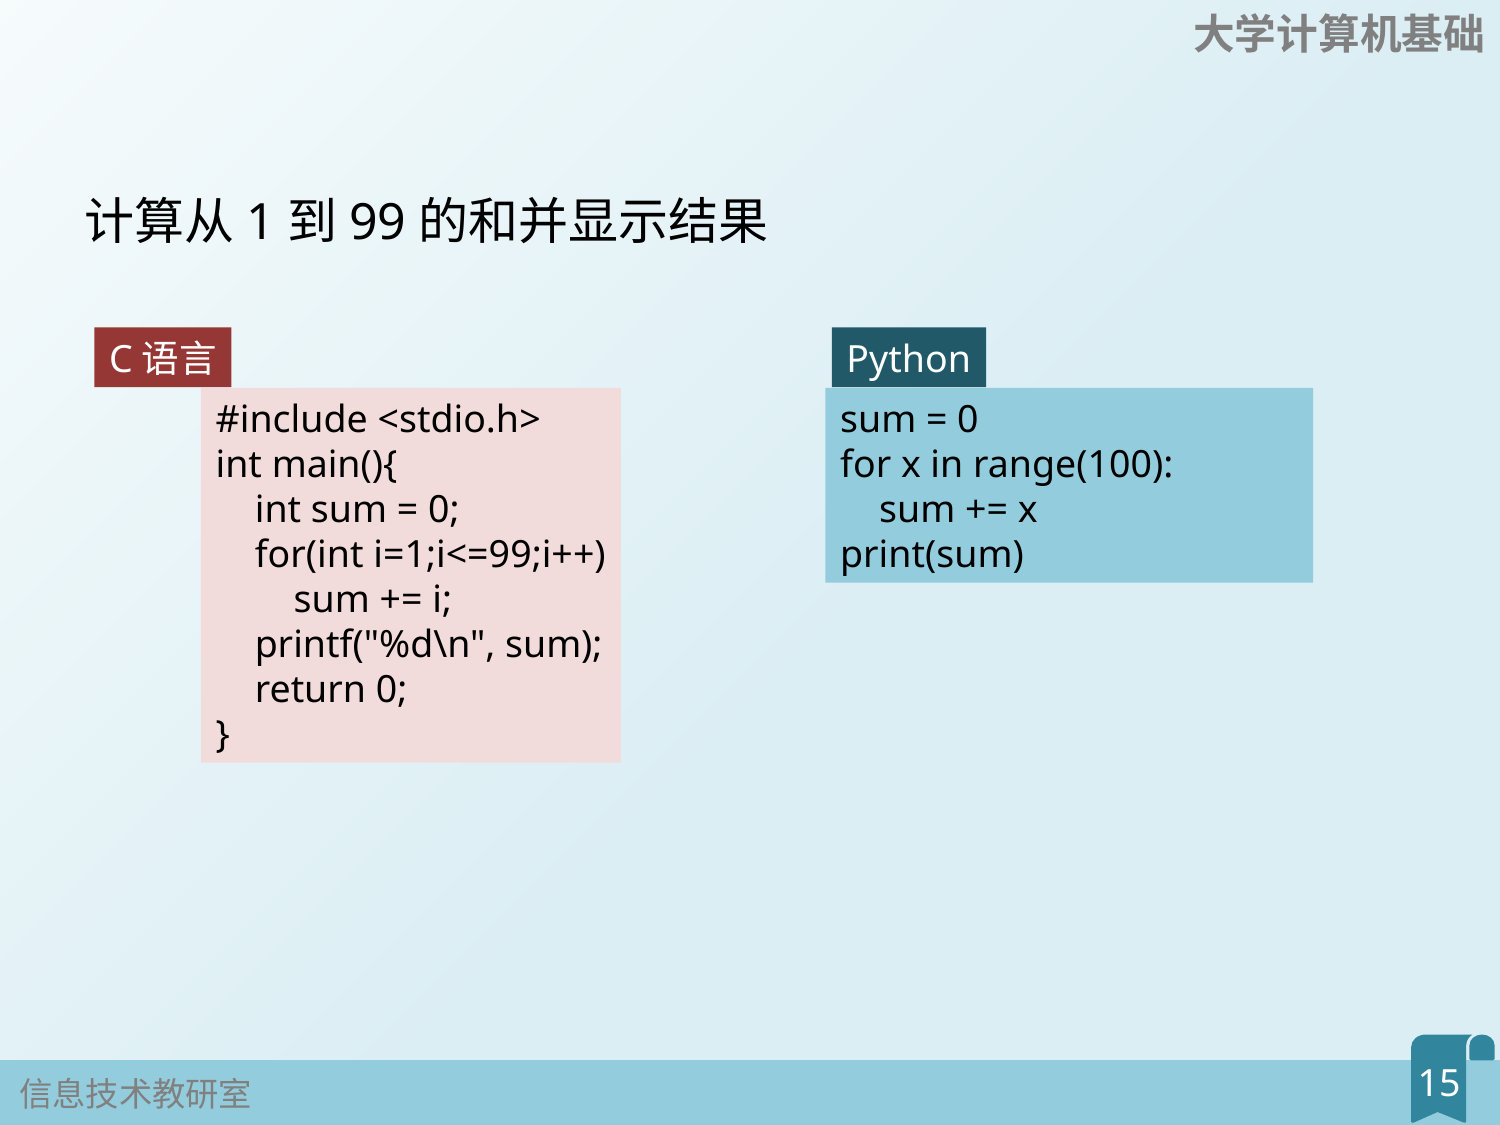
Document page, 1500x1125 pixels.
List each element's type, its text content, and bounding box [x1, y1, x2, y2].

text_box C语言 [94, 327, 232, 388]
text_box sum = 0 for x in range(100): sum += x print(sum) [825, 387, 1314, 583]
text_box #include <stdio.h> int main(){ int sum = 0; for(int i=1;i<=99;i++) sum += i; printf("%d\n", sum); return 0; } [200, 387, 621, 763]
slide_number 15 [1386, 1051, 1493, 1112]
text_box Python [831, 327, 987, 388]
text_box 计算从1到99的和并显示结果 [70, 182, 784, 257]
